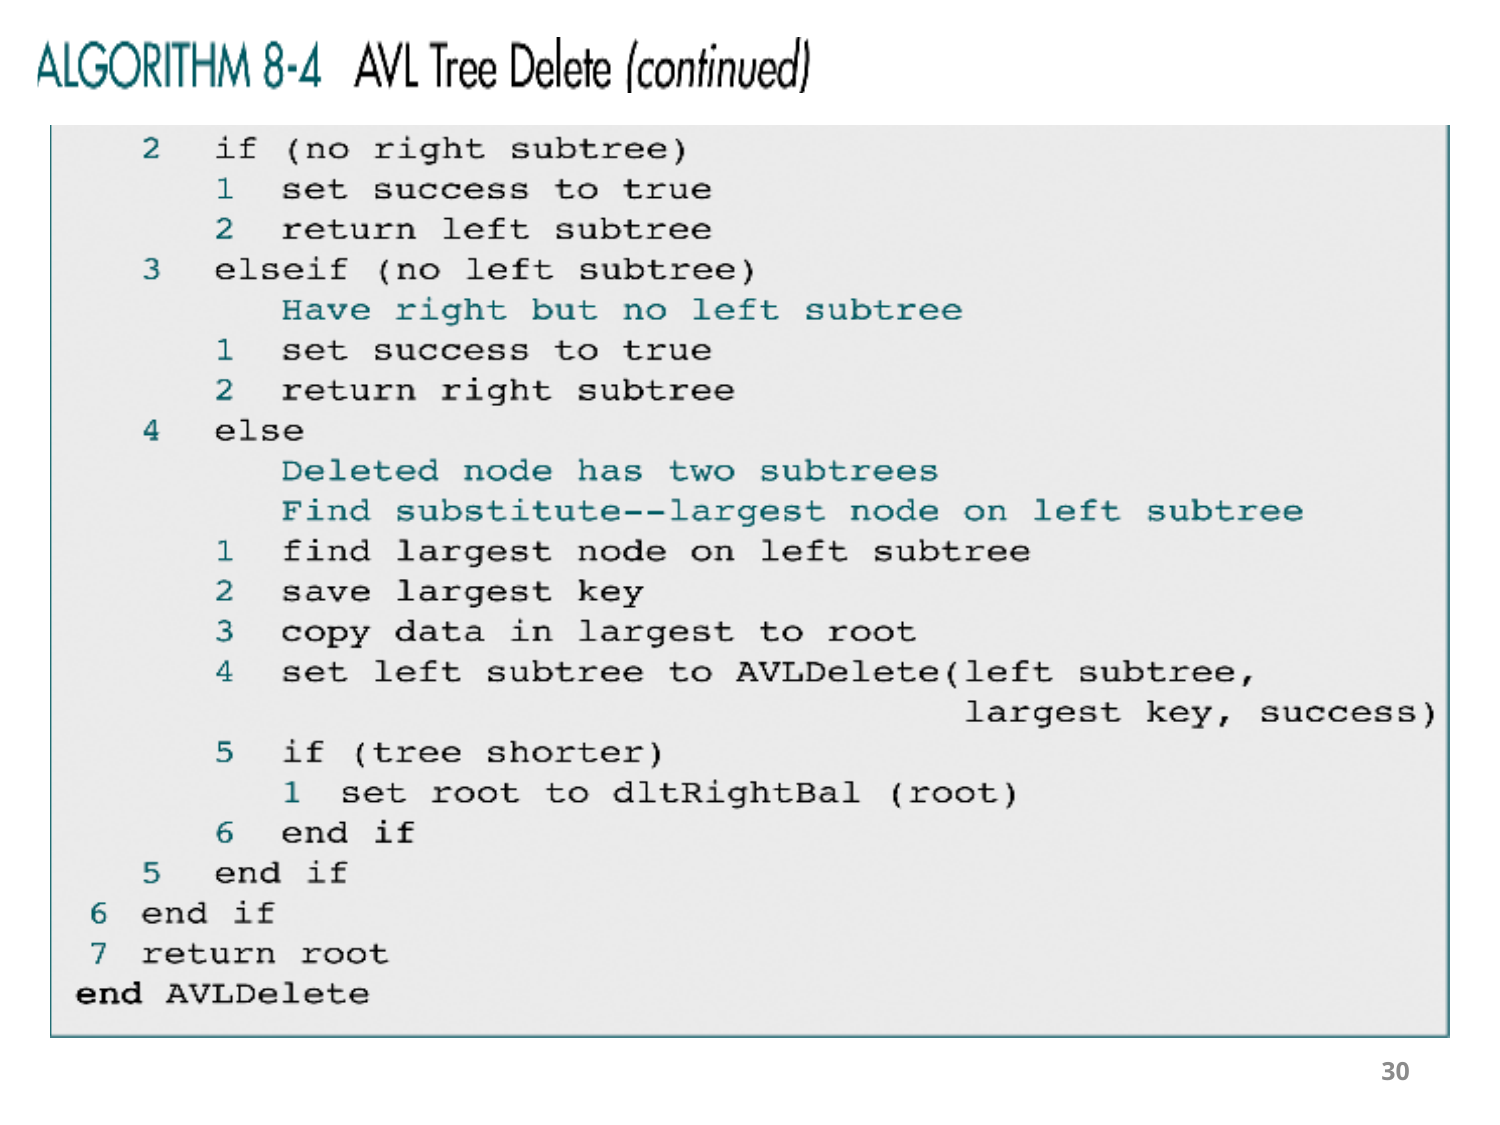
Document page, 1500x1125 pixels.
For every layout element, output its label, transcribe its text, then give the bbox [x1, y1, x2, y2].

picture [49, 124, 1451, 1038]
slide_number 30 [1074, 1047, 1425, 1103]
picture [37, 37, 826, 93]
